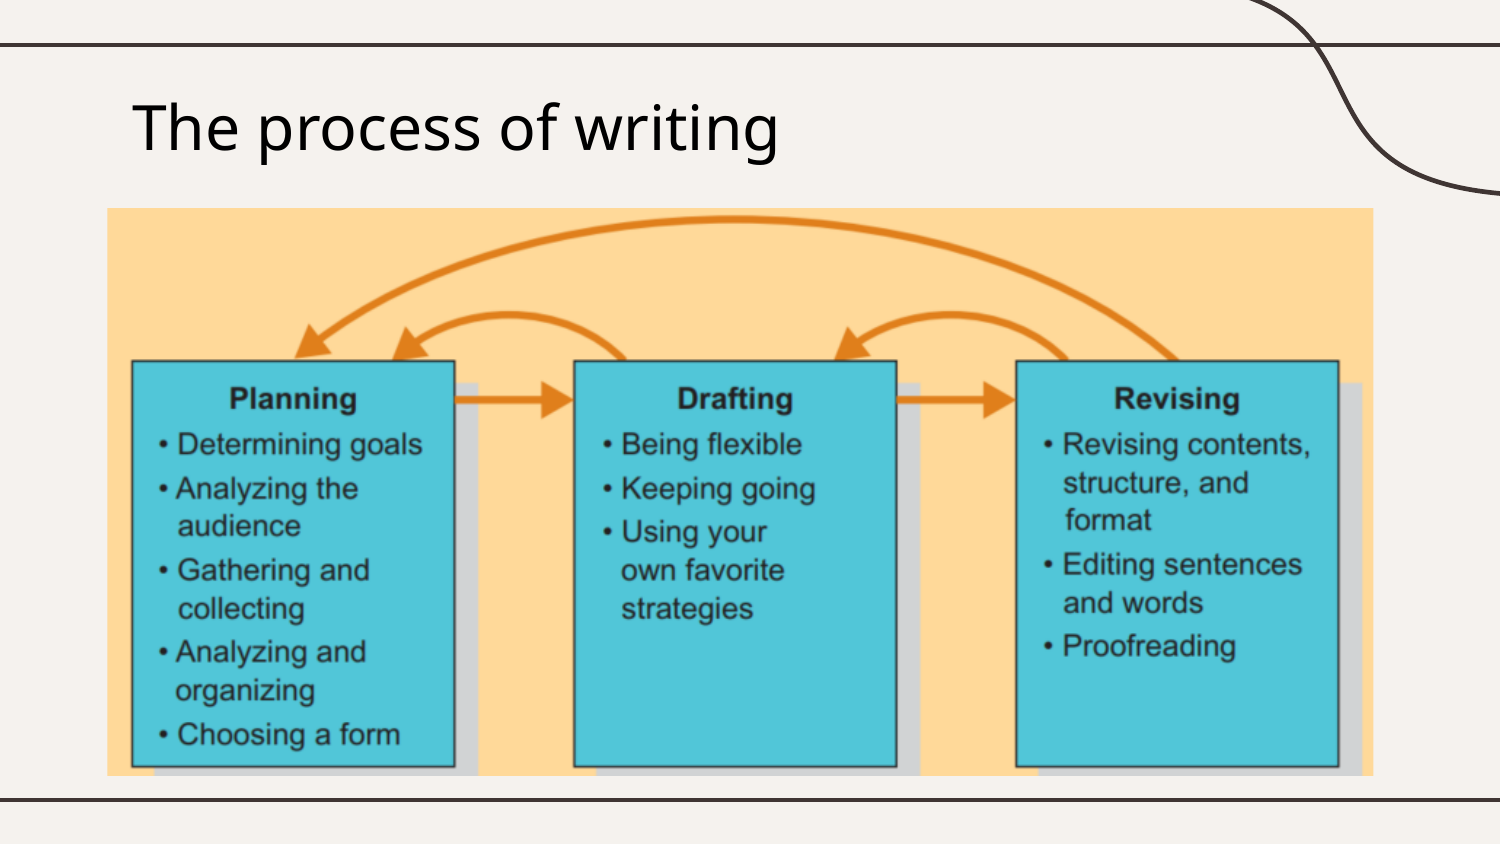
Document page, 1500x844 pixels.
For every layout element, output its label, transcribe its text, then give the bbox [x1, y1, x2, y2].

title The process of writing [116, 72, 890, 167]
picture [107, 208, 1374, 776]
